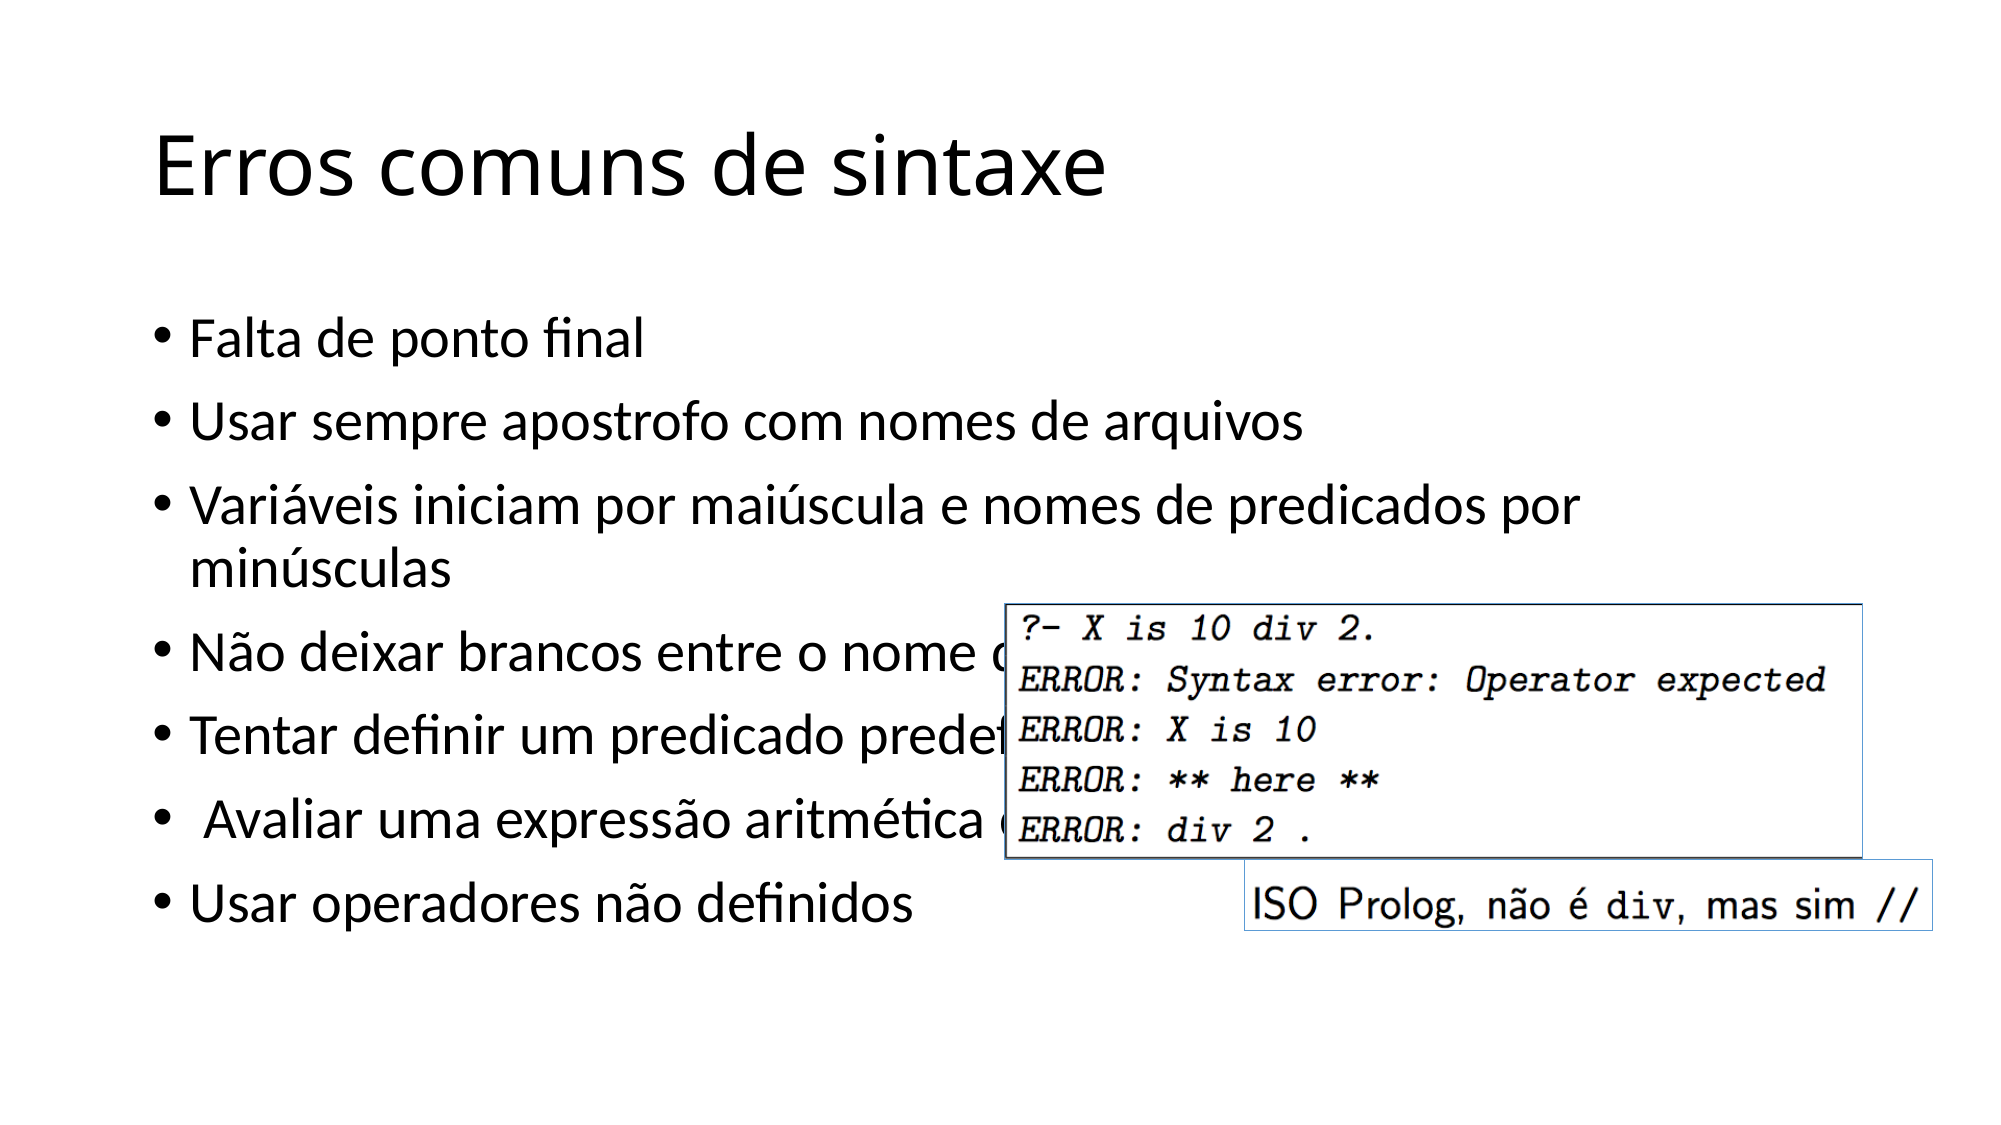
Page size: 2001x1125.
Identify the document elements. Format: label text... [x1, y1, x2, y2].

title Erros comuns de sintaxe [137, 59, 1863, 278]
list Falta de ponto final Usar sempre apostrofo com nomes de arquivos Variáveis iniciam por maiúscula e nomes de predicados por minúsculas Não deixar brancos entre o nome do predicado e o abre parênteses Tentar definir um predicado predefinido Avaliar uma expressão aritmética com variáveis livres Usar operadores não definidos [137, 299, 1863, 1014]
picture [1004, 603, 1933, 931]
